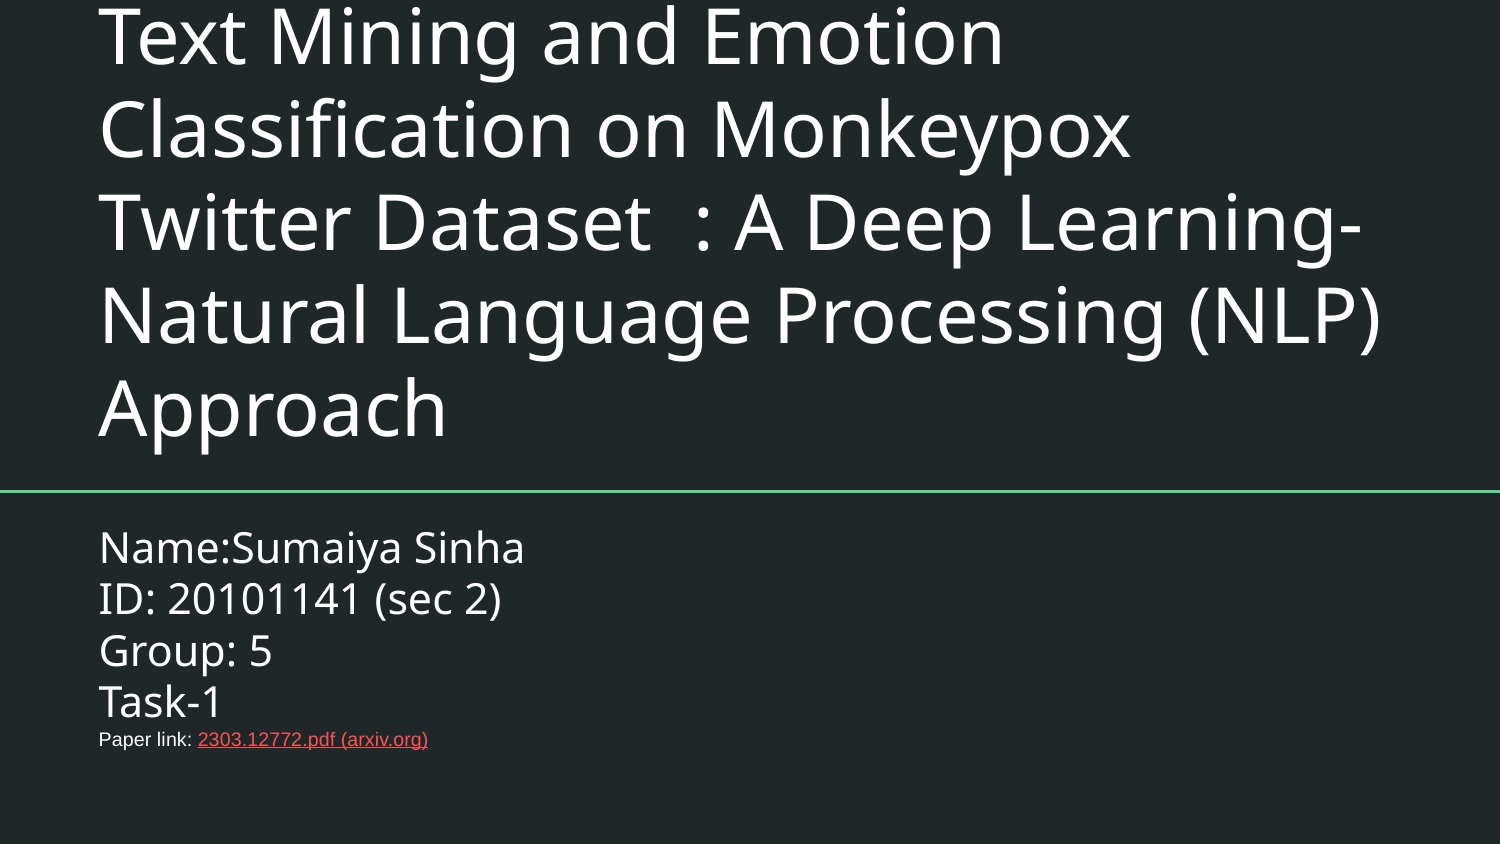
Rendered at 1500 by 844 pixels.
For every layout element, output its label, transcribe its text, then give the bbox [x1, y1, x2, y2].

subtitle Name:Sumaiya Sinha ID: 20101141 (sec 2) Group: 5 Task-1 Paper link: 2303.12772.pdf (arxiv.org) [83, 505, 1417, 766]
title Text Mining and Emotion Classification on Monkeypox Twitter Dataset : A Deep Learning-Natural Language Processing (NLP) Approach [83, 206, 1417, 467]
